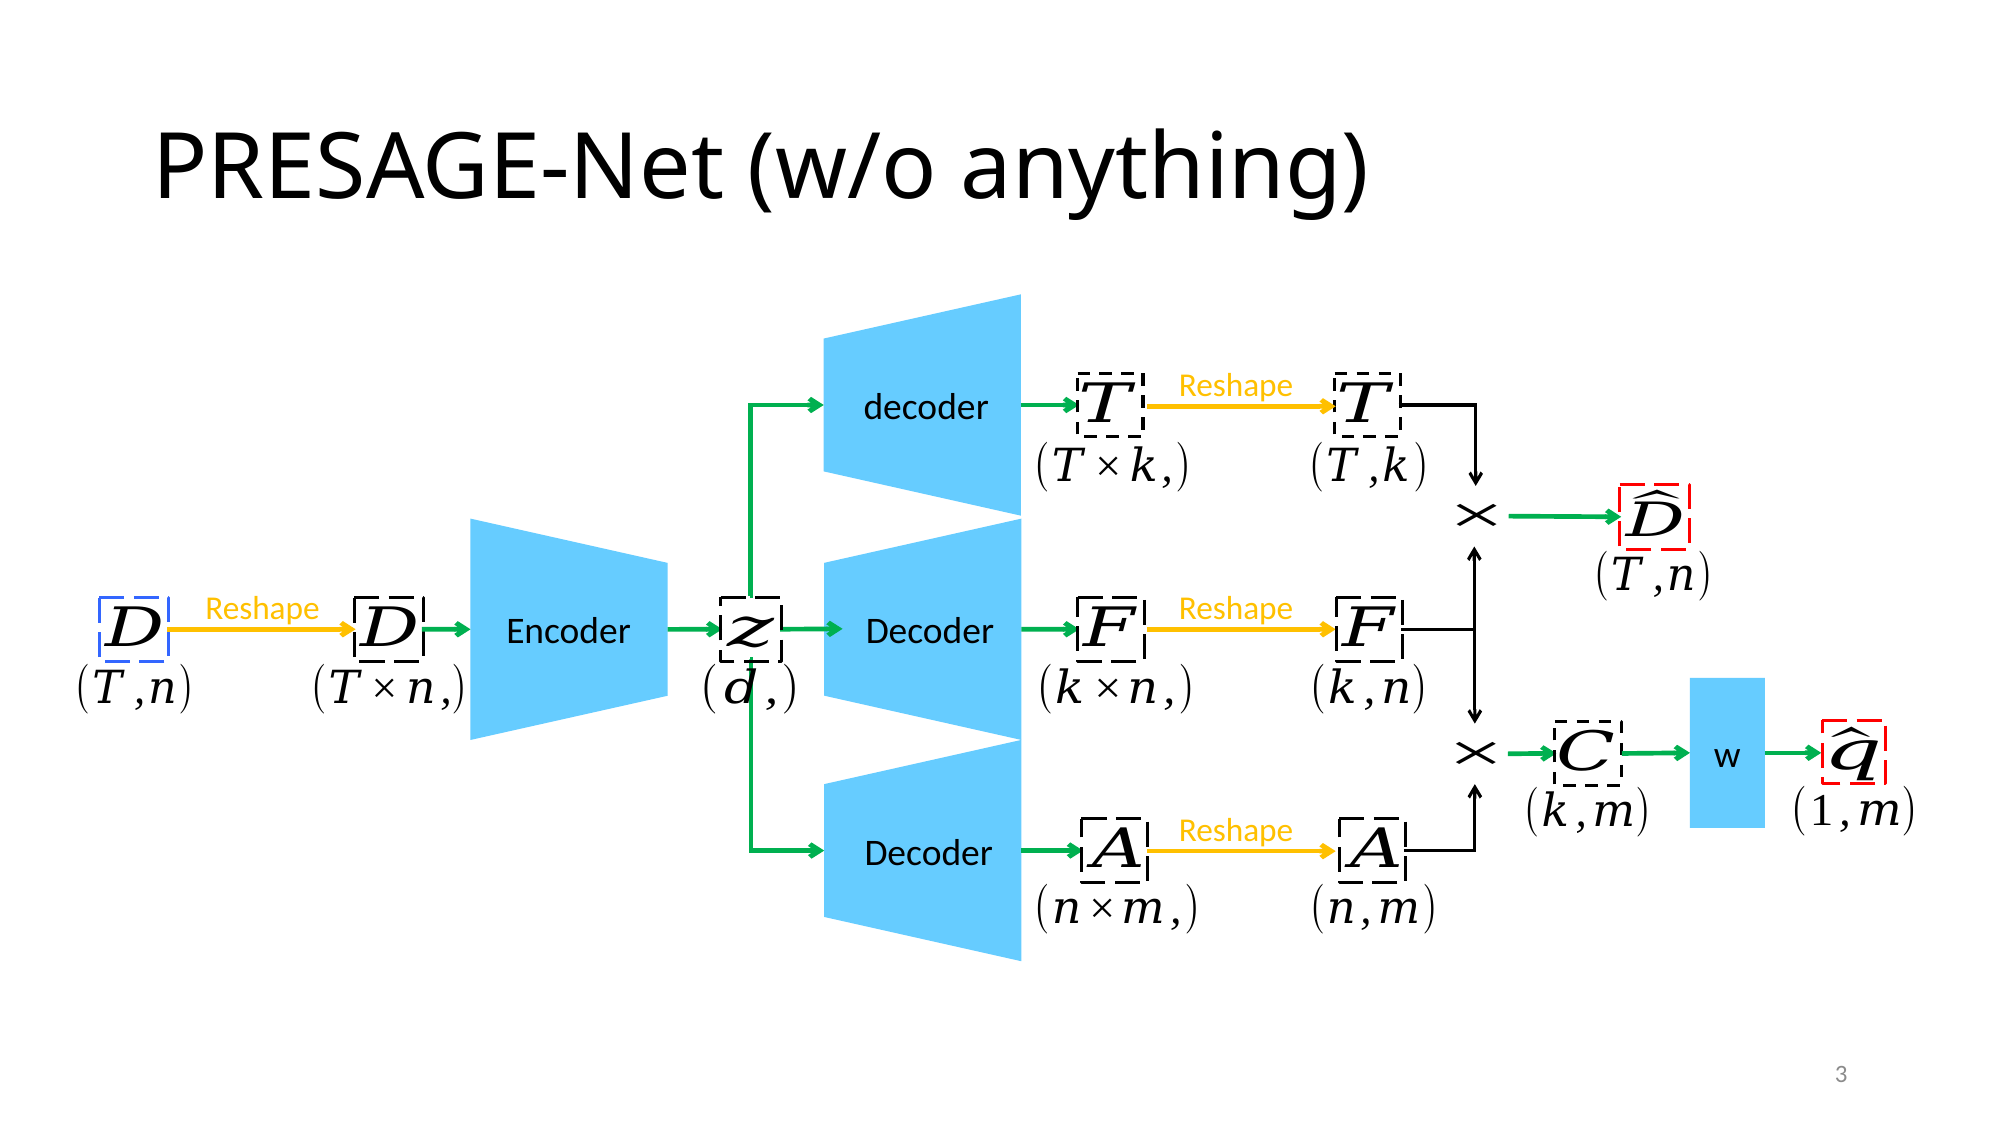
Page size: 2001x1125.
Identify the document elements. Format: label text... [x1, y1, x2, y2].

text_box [1310, 598, 1429, 717]
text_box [1309, 820, 1437, 937]
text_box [470, 518, 668, 740]
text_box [1689, 677, 1765, 828]
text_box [824, 518, 1023, 740]
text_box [1037, 598, 1194, 717]
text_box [1401, 630, 1475, 724]
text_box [1034, 820, 1201, 937]
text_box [823, 294, 1021, 516]
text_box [1034, 374, 1193, 494]
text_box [1147, 578, 1336, 635]
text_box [75, 598, 195, 717]
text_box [700, 598, 800, 717]
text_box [311, 598, 469, 717]
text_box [824, 739, 1022, 962]
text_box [1147, 355, 1336, 412]
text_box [1791, 721, 1919, 838]
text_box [691, 463, 883, 538]
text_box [1403, 784, 1475, 851]
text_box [1147, 800, 1336, 857]
slide_number 3 [1412, 1042, 1863, 1103]
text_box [1403, 546, 1475, 630]
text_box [1594, 485, 1713, 603]
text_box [691, 718, 883, 792]
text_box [1398, 405, 1476, 486]
title PRESAGE-Net (w/o anything) [137, 59, 1863, 278]
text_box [1309, 374, 1428, 494]
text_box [167, 578, 356, 635]
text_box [1524, 722, 1652, 840]
